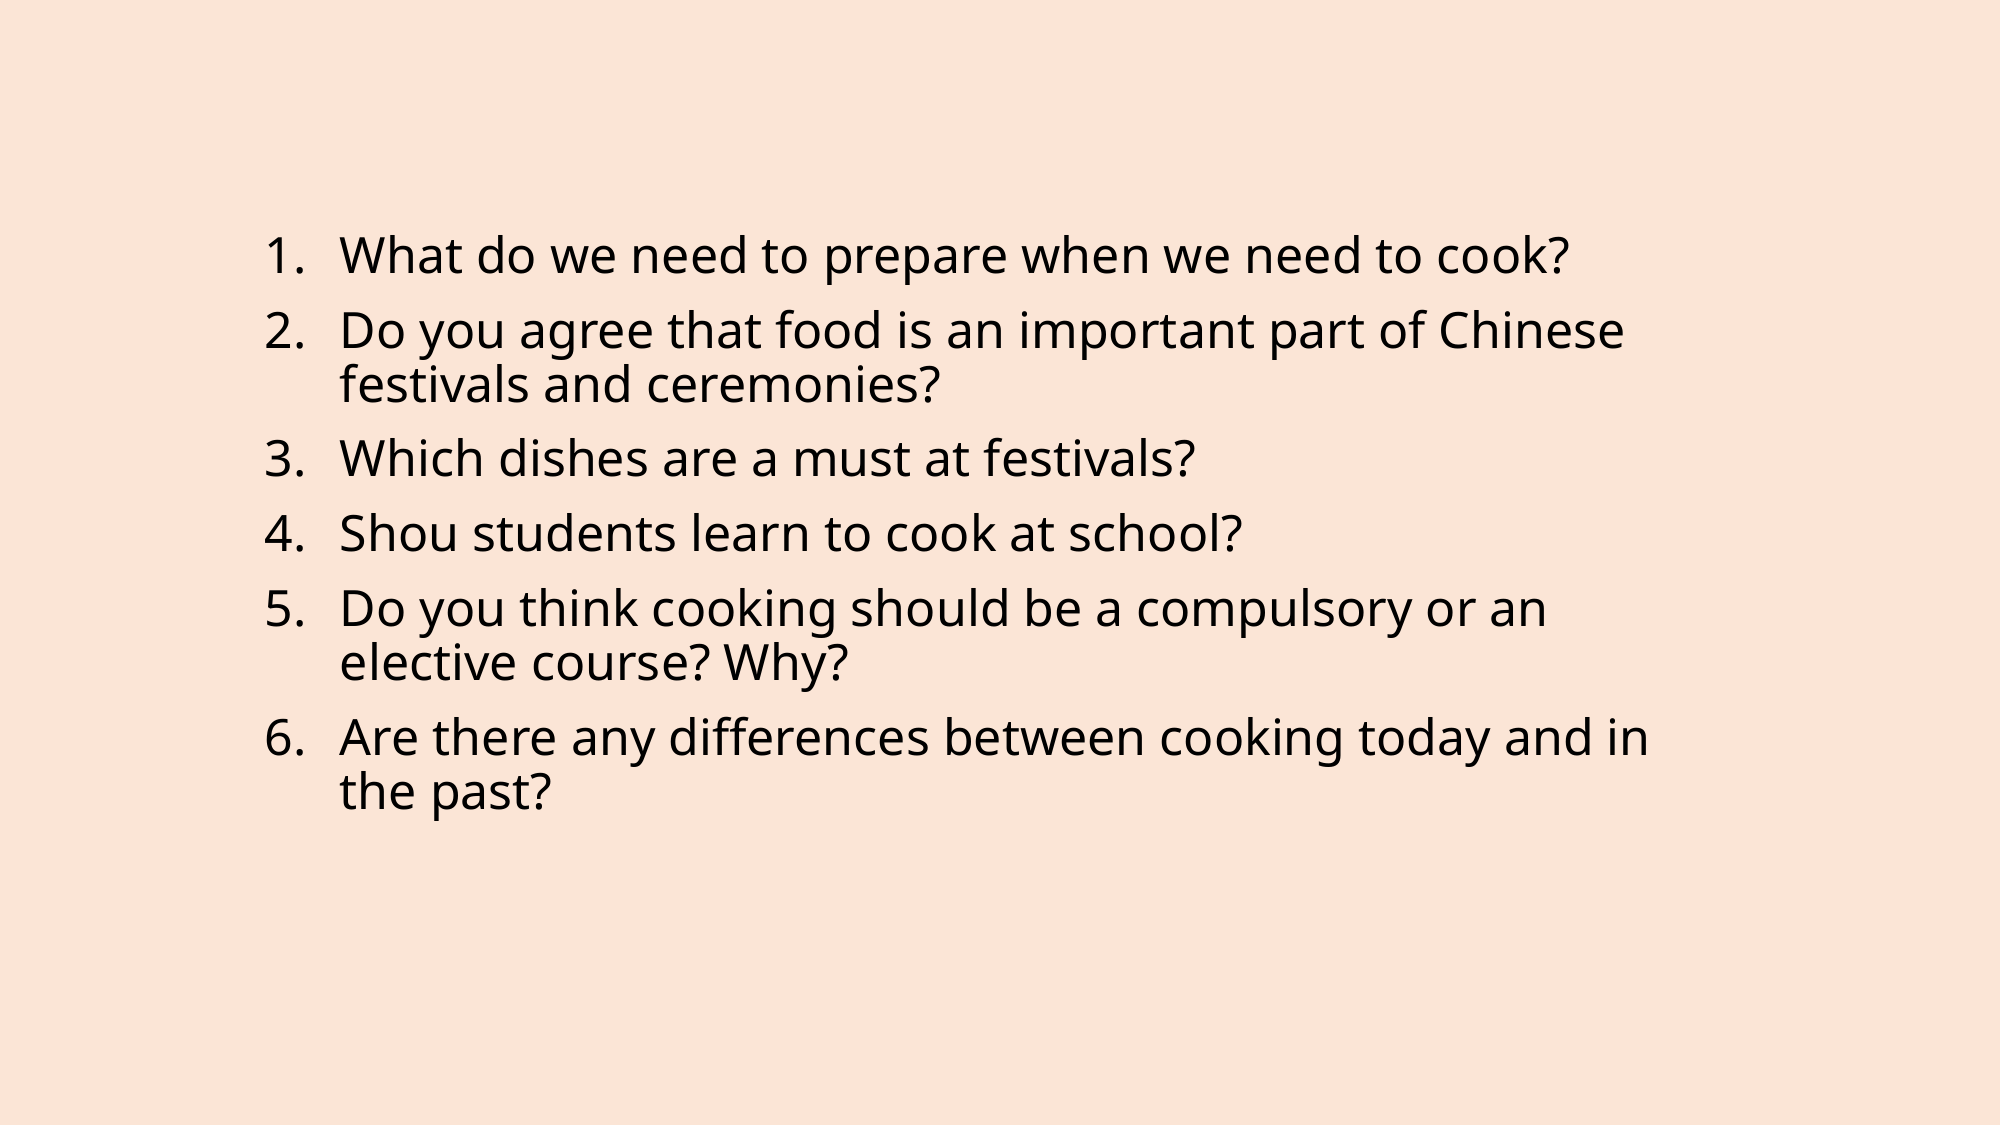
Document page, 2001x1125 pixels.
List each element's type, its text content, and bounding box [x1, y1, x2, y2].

subtitle What do we need to prepare when we need to cook? Do you agree that food is an important part of Chinese festivals and ceremonies? Which dishes are a must at festivals? Shou students learn to cook at school? Do you think cooking should be a compulsory or an elective course? Why? Are there any differences between cooking today and in the past? [249, 0, 1750, 1125]
